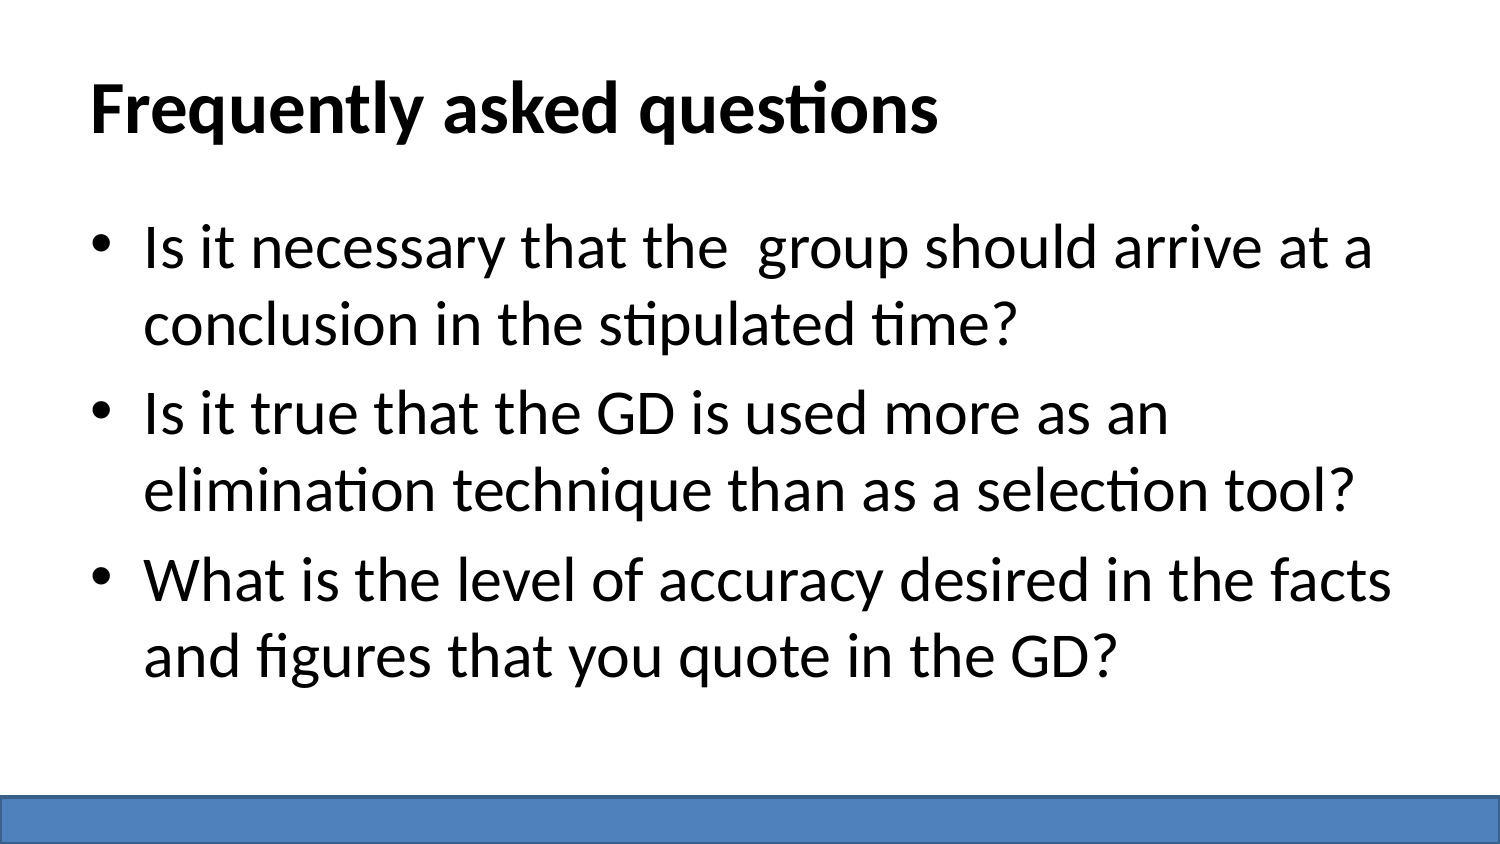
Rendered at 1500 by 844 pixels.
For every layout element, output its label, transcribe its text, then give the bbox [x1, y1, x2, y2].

title Frequently asked questions [75, 33, 1425, 175]
list Is it necessary that the group should arrive at a conclusion in the stipulated time? Is it true that the GD is used more as an elimination technique than as a selection tool? What is the level of accuracy desired in the facts and figures that you quote in the GD? [75, 196, 1425, 754]
